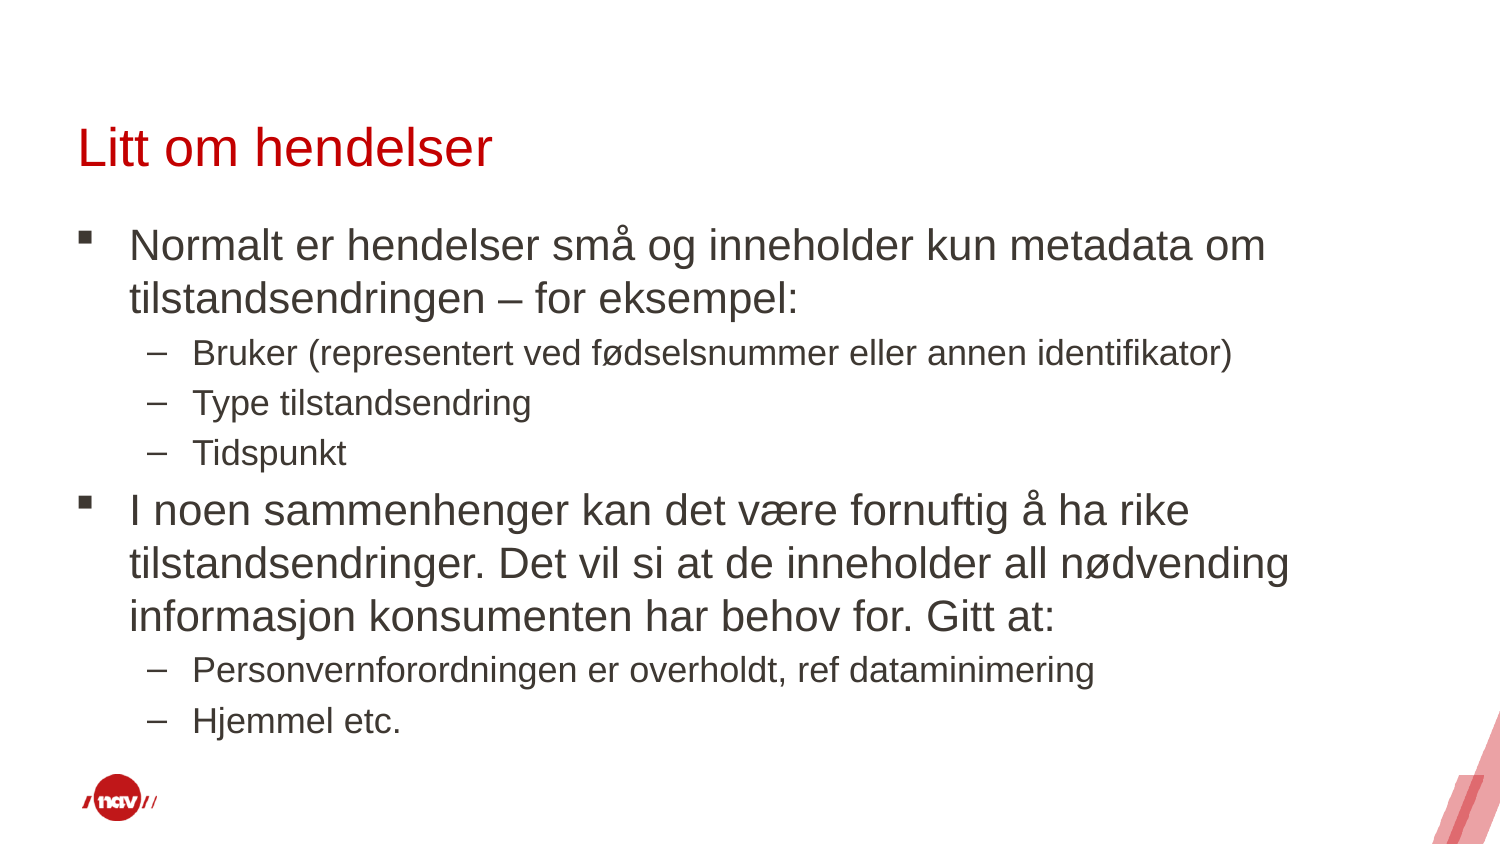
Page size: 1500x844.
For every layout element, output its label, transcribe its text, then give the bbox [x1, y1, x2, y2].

picture [1368, 711, 1500, 844]
title Litt om hendelser [62, 29, 1438, 185]
list Normalt er hendelser små og inneholder kun metadata om tilstandsendringen – for eksempel: Bruker (representert ved fødselsnummer eller annen identifikator) Type tilstandsendring Tidspunkt I noen sammenhenger kan det være fornuftig å ha rike tilstandsendringer. Det vil si at de inneholder all nødvending informasjon konsumenten har behov for. Gitt at: Personvernforordningen er overholdt, ref dataminimering Hjemmel etc. [60, 209, 1438, 751]
picture [82, 774, 157, 821]
